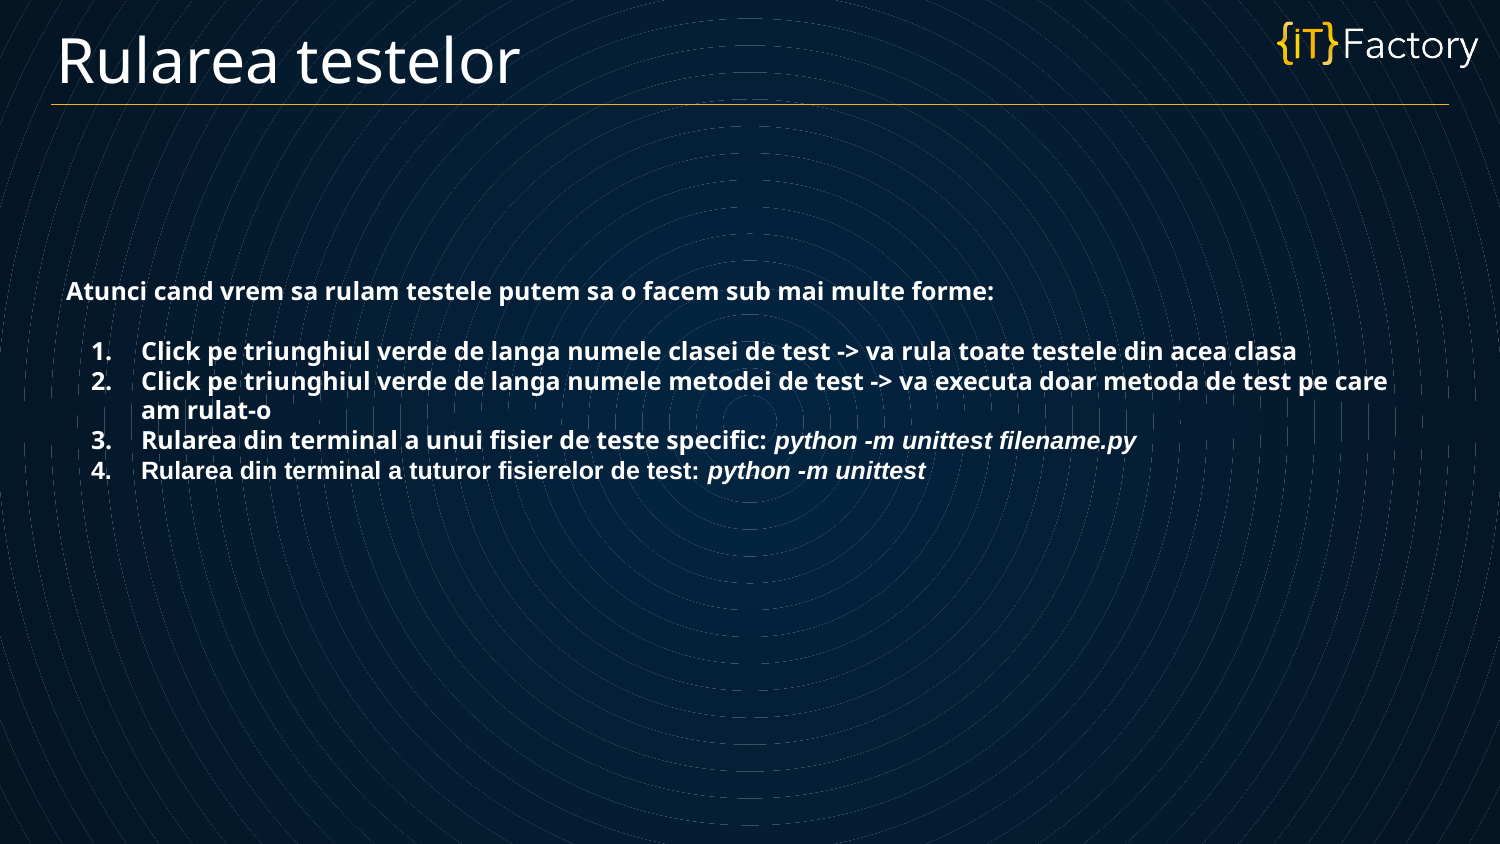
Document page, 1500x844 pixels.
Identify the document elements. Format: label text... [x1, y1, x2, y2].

title Rularea testelor [25, 11, 554, 111]
text_box Atunci cand vrem sa rulam testele putem sa o facem sub mai multe forme: Click pe triunghiul verde de langa numele clasei de test -> va rula toate testele din acea clasa Click pe triunghiul verde de langa numele metodei de test -> va executa doar metoda de test pe care am rulat-o Rularea din terminal a unui fisier de teste specific: python -m unittest filename.py Rularea din terminal a tuturor fisierelor de test: python -m unittest [51, 260, 1449, 500]
text_box [51, 232, 1449, 260]
picture [1277, 16, 1479, 73]
